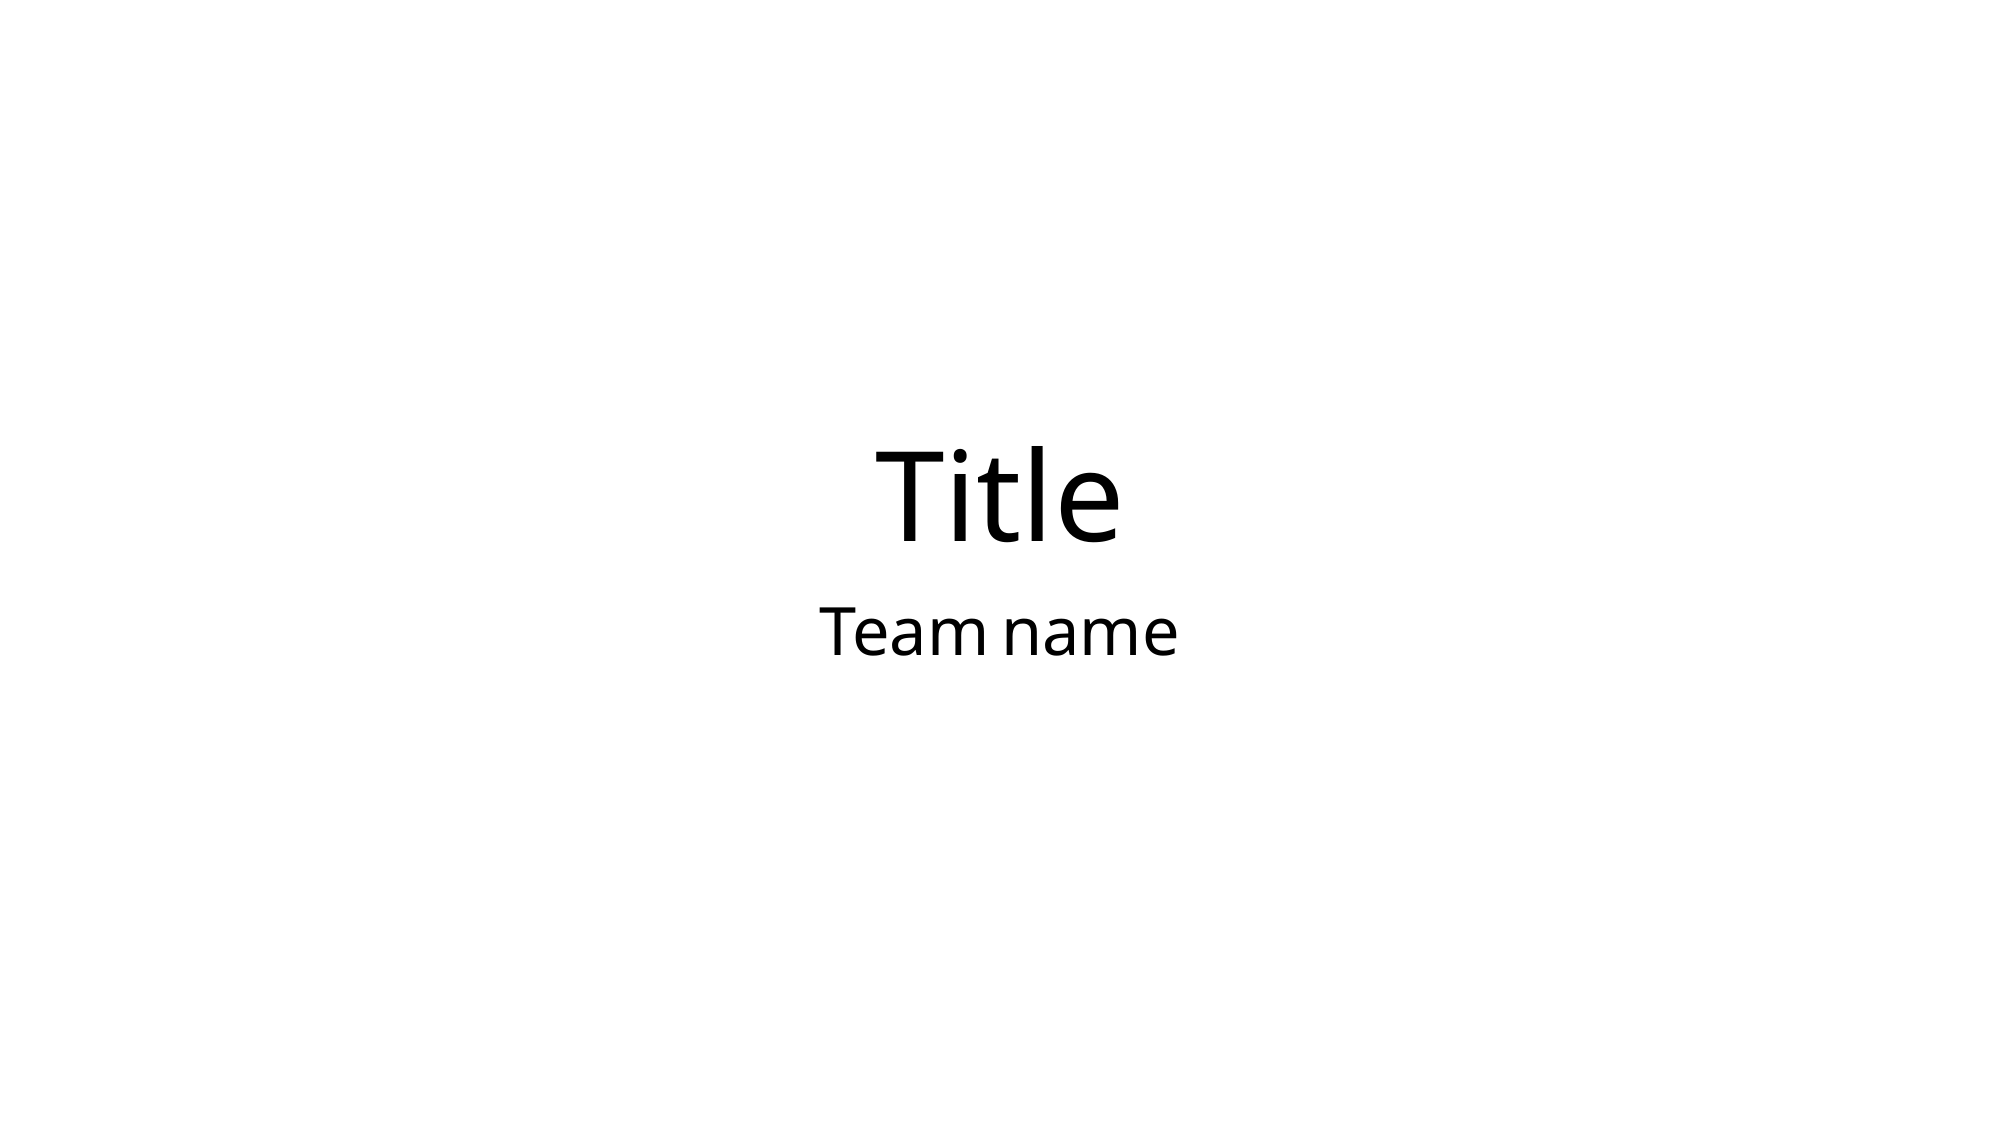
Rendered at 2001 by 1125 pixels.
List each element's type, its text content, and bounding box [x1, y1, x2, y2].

title Title [249, 184, 1750, 576]
subtitle Team name [249, 590, 1750, 863]
